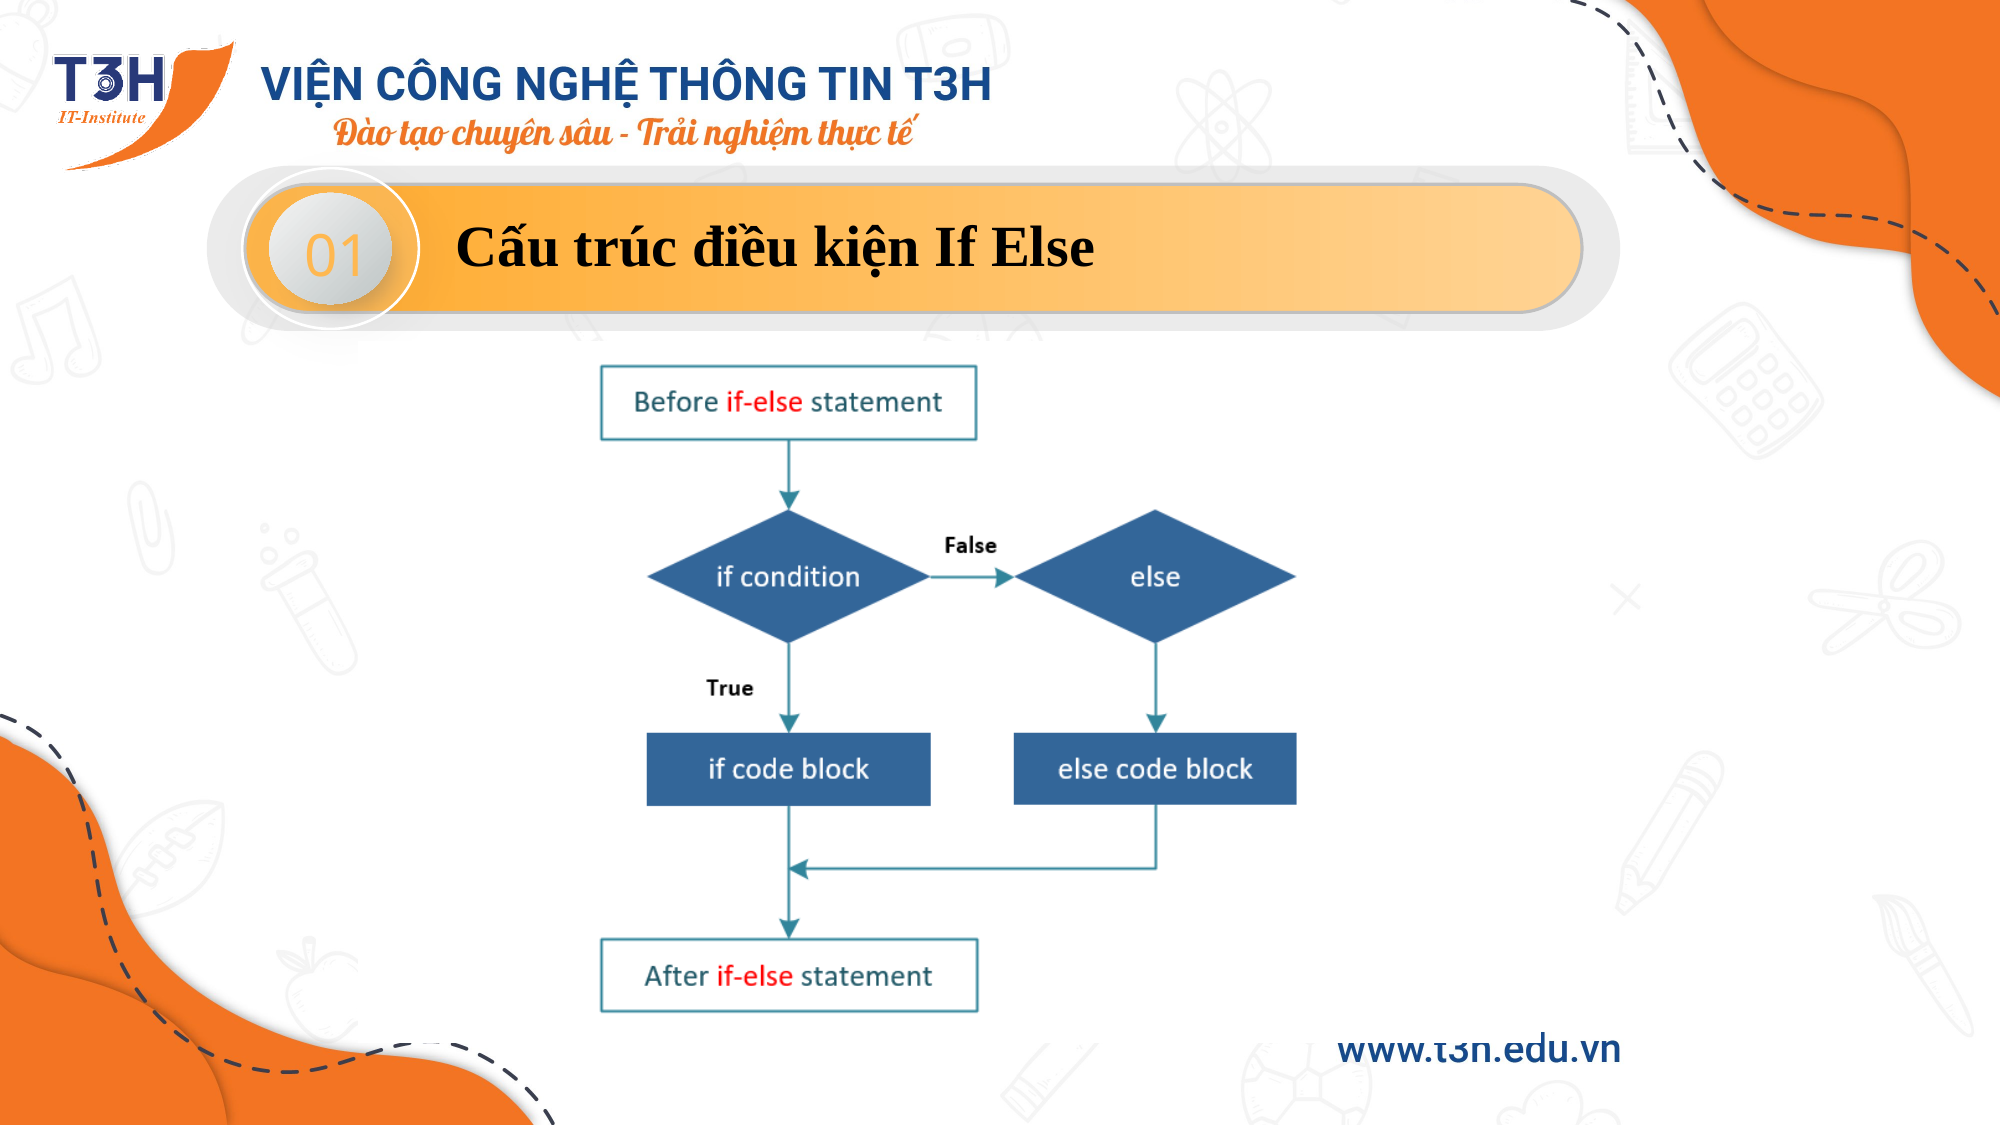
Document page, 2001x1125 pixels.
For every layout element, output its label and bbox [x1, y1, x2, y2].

picture [0, 0, 2000, 1125]
text_box [206, 165, 1621, 331]
text_box [242, 168, 447, 388]
